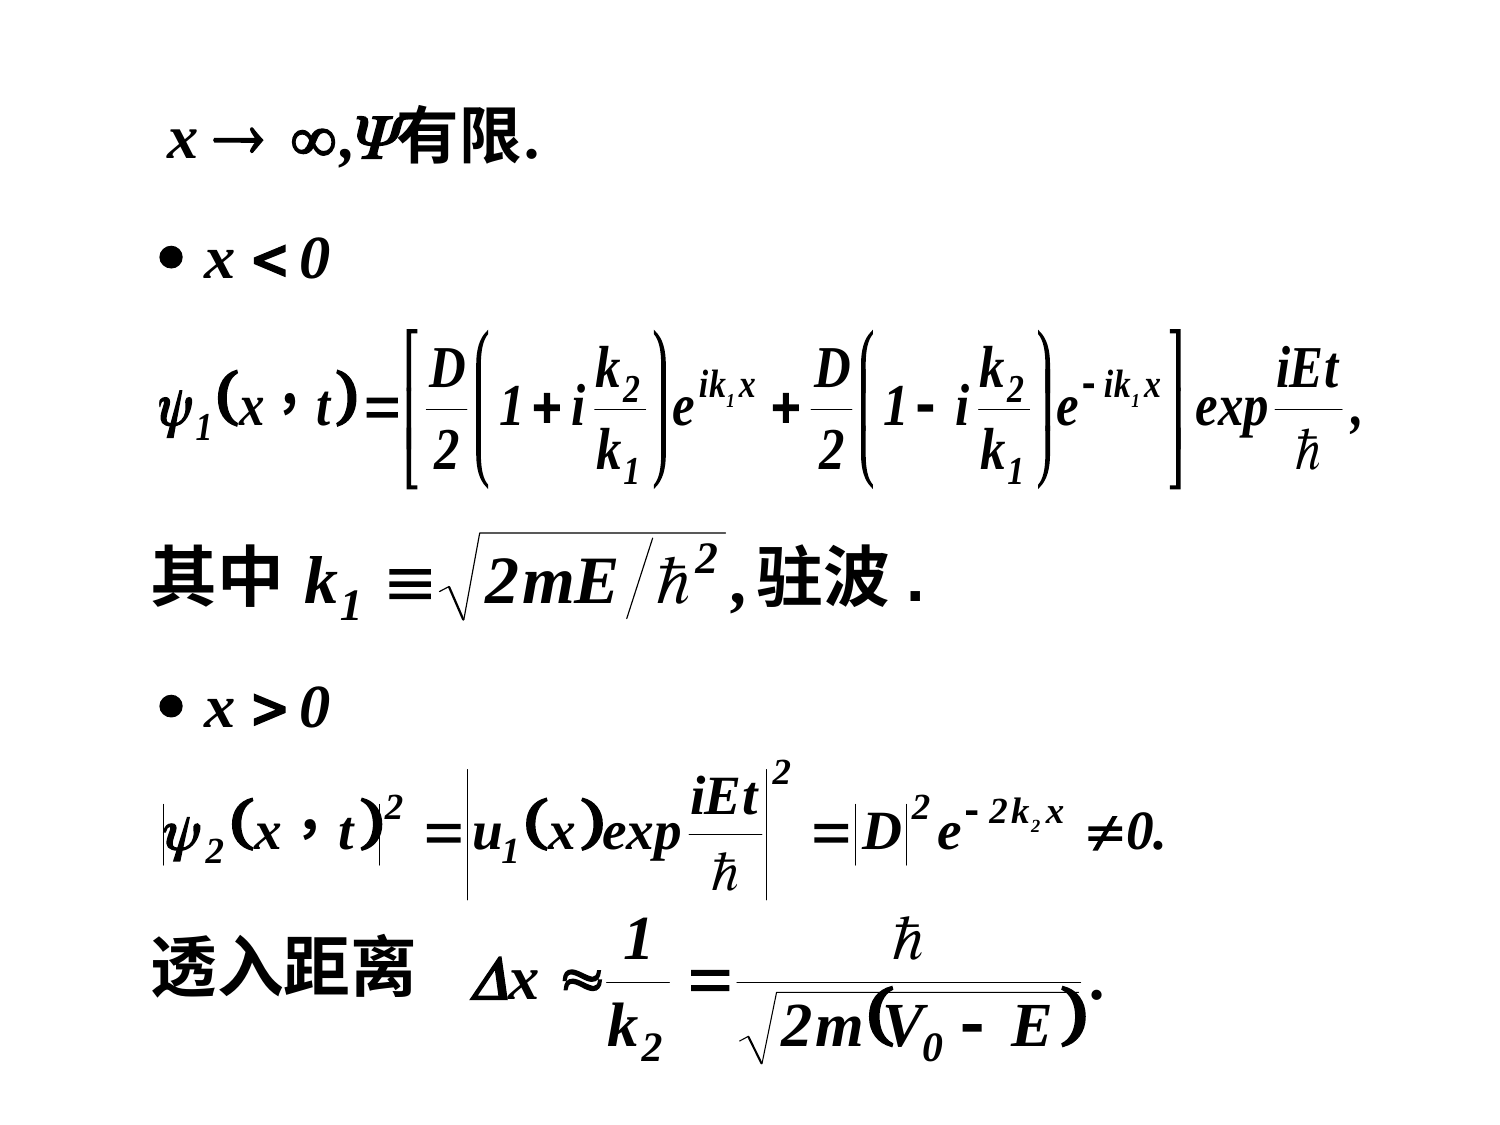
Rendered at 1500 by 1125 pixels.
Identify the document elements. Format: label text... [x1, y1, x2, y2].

text_box 其中 [135, 527, 298, 622]
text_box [159, 751, 1167, 906]
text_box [159, 326, 1365, 493]
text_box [159, 680, 337, 735]
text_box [300, 526, 750, 627]
text_box 驻波. [751, 527, 940, 622]
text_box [159, 101, 539, 173]
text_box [466, 914, 1105, 1071]
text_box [159, 231, 337, 286]
text_box 透入距离 [135, 916, 461, 1012]
